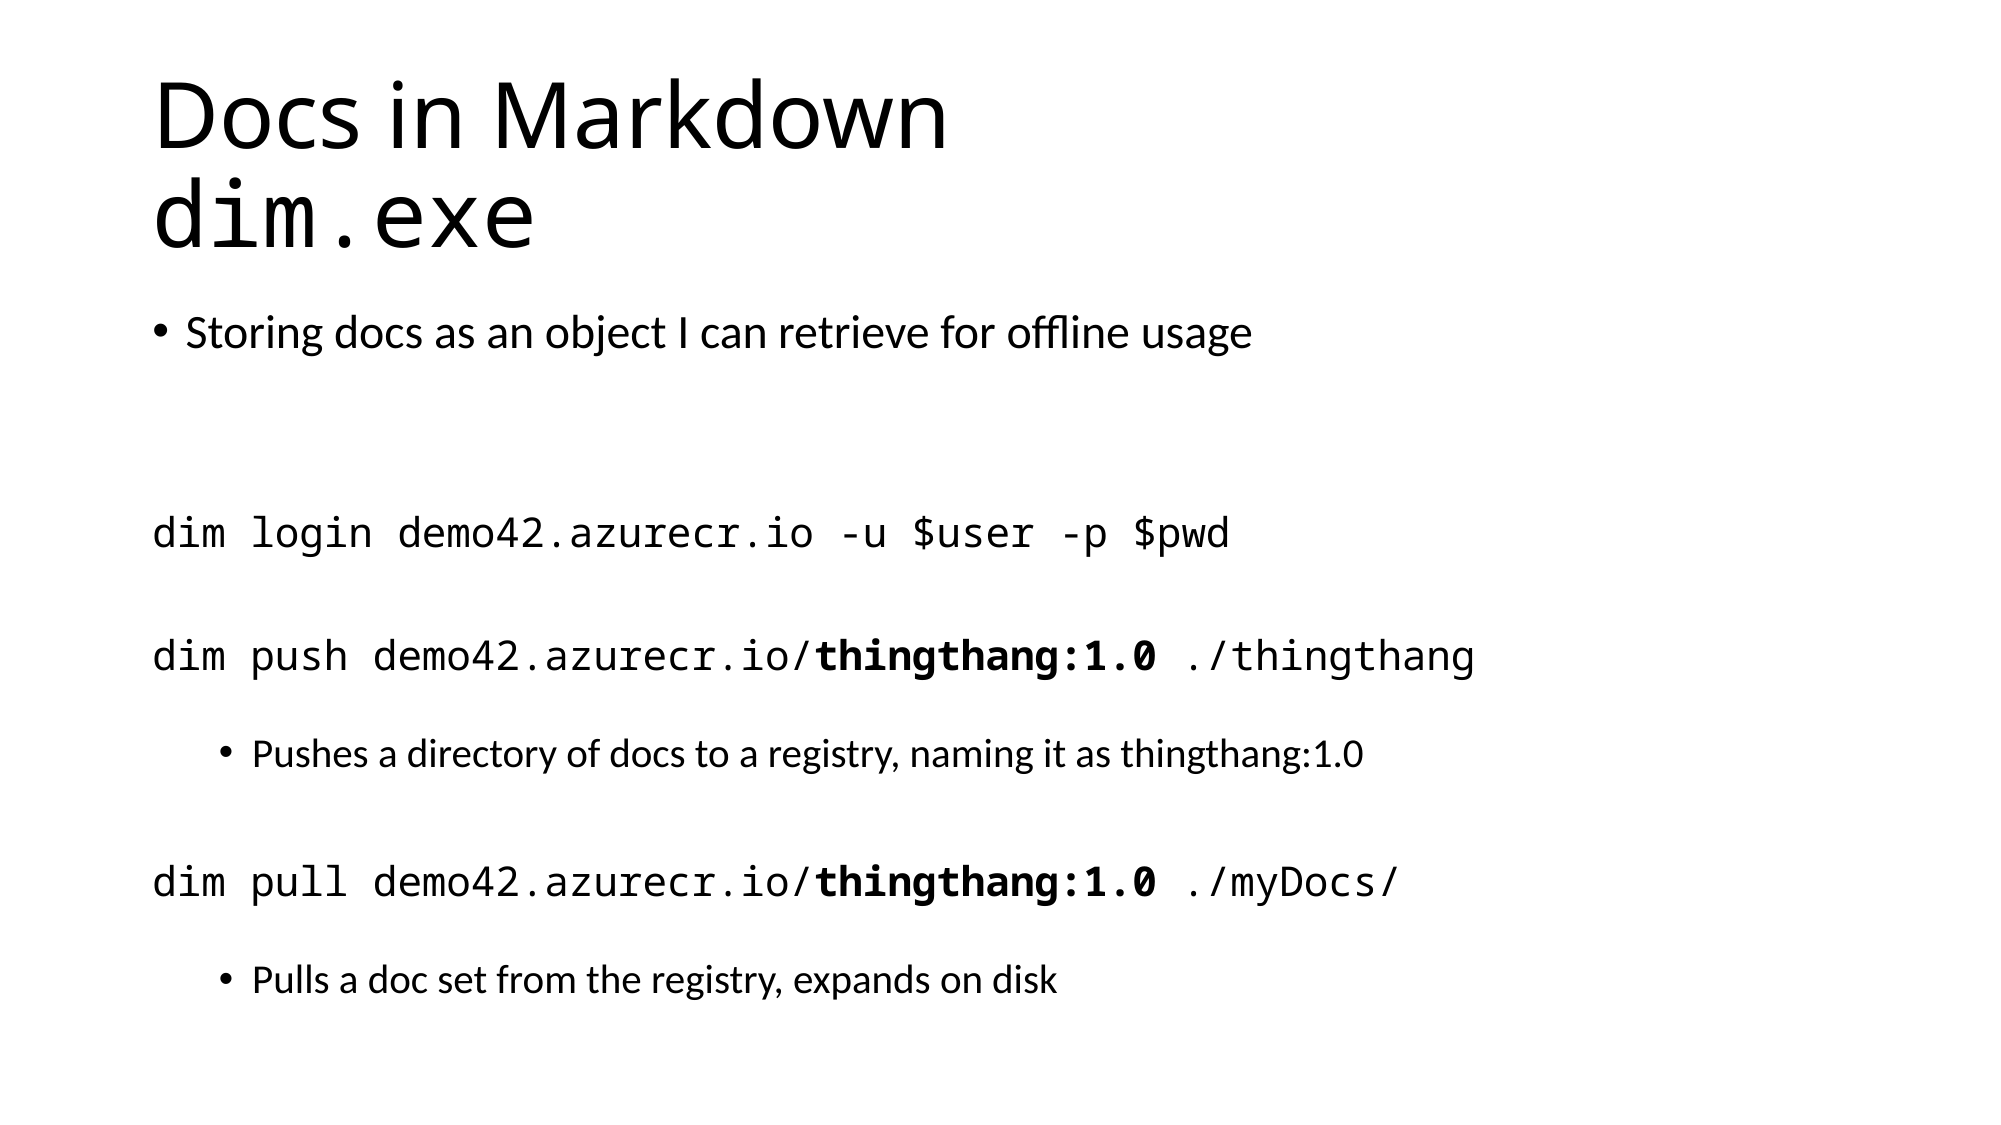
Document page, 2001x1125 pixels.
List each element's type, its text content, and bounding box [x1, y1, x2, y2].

title Docs in Markdown dim.exe [137, 59, 1863, 278]
list Storing docs as an object I can retrieve for offline usage dim login demo42.azurecr.io -u $user -p $pwd dim push demo42.azurecr.io/thingthang:1.0 ./thingthang Pushes a directory of docs to a registry, naming it as thingthang:1.0 dim pull demo42.azurecr.io/thingthang:1.0 ./myDocs/ Pulls a doc set from the registry, expands on disk [137, 299, 1863, 1014]
